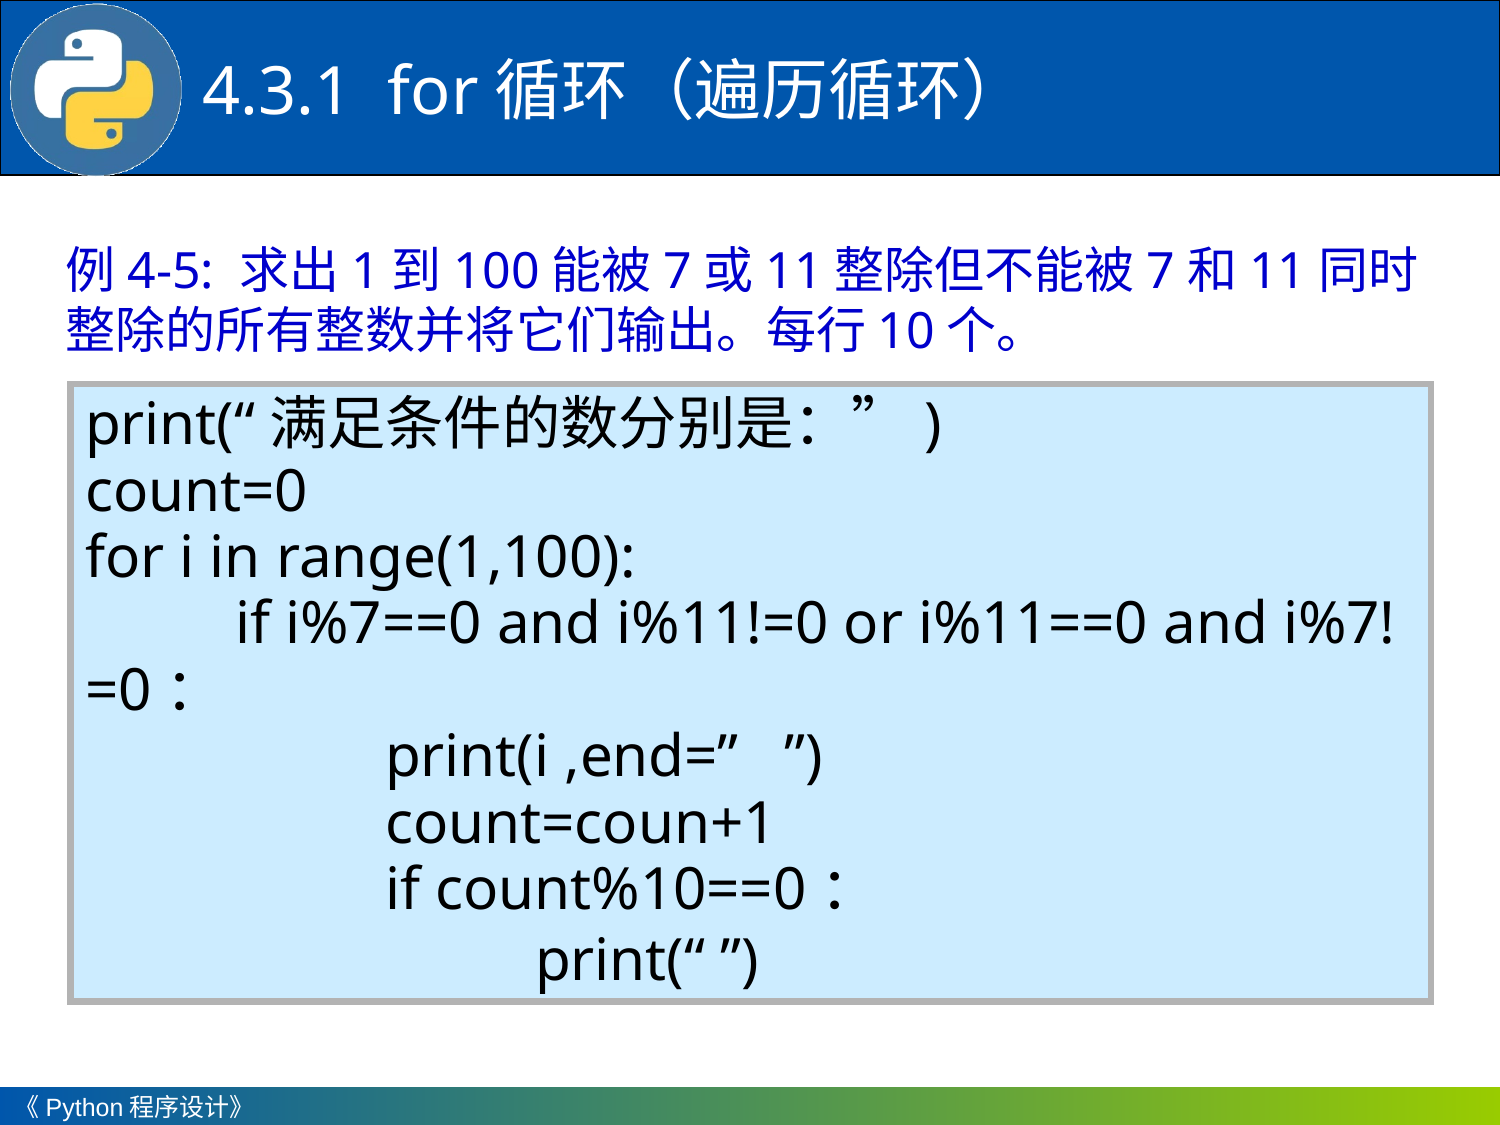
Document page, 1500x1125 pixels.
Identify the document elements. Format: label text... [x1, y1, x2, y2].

text_box 例4-5: 求出1到100能被7或11整除但不能被7和11同时整除的所有整数并将它们输出。每行10个。 [51, 230, 1451, 366]
text_box print(“满足条件的数分别是：”) count=0 for i in range(1,100): if i%7==0 and i%11!=0 or i%11==0 and i%7!=0： print(i ,end=” ”) count=coun+1 if count%10==0： print(“ ”) [70, 384, 1431, 1002]
title 4.3.1 for循环（遍历循环） [187, 12, 1500, 163]
picture [5, 0, 184, 178]
